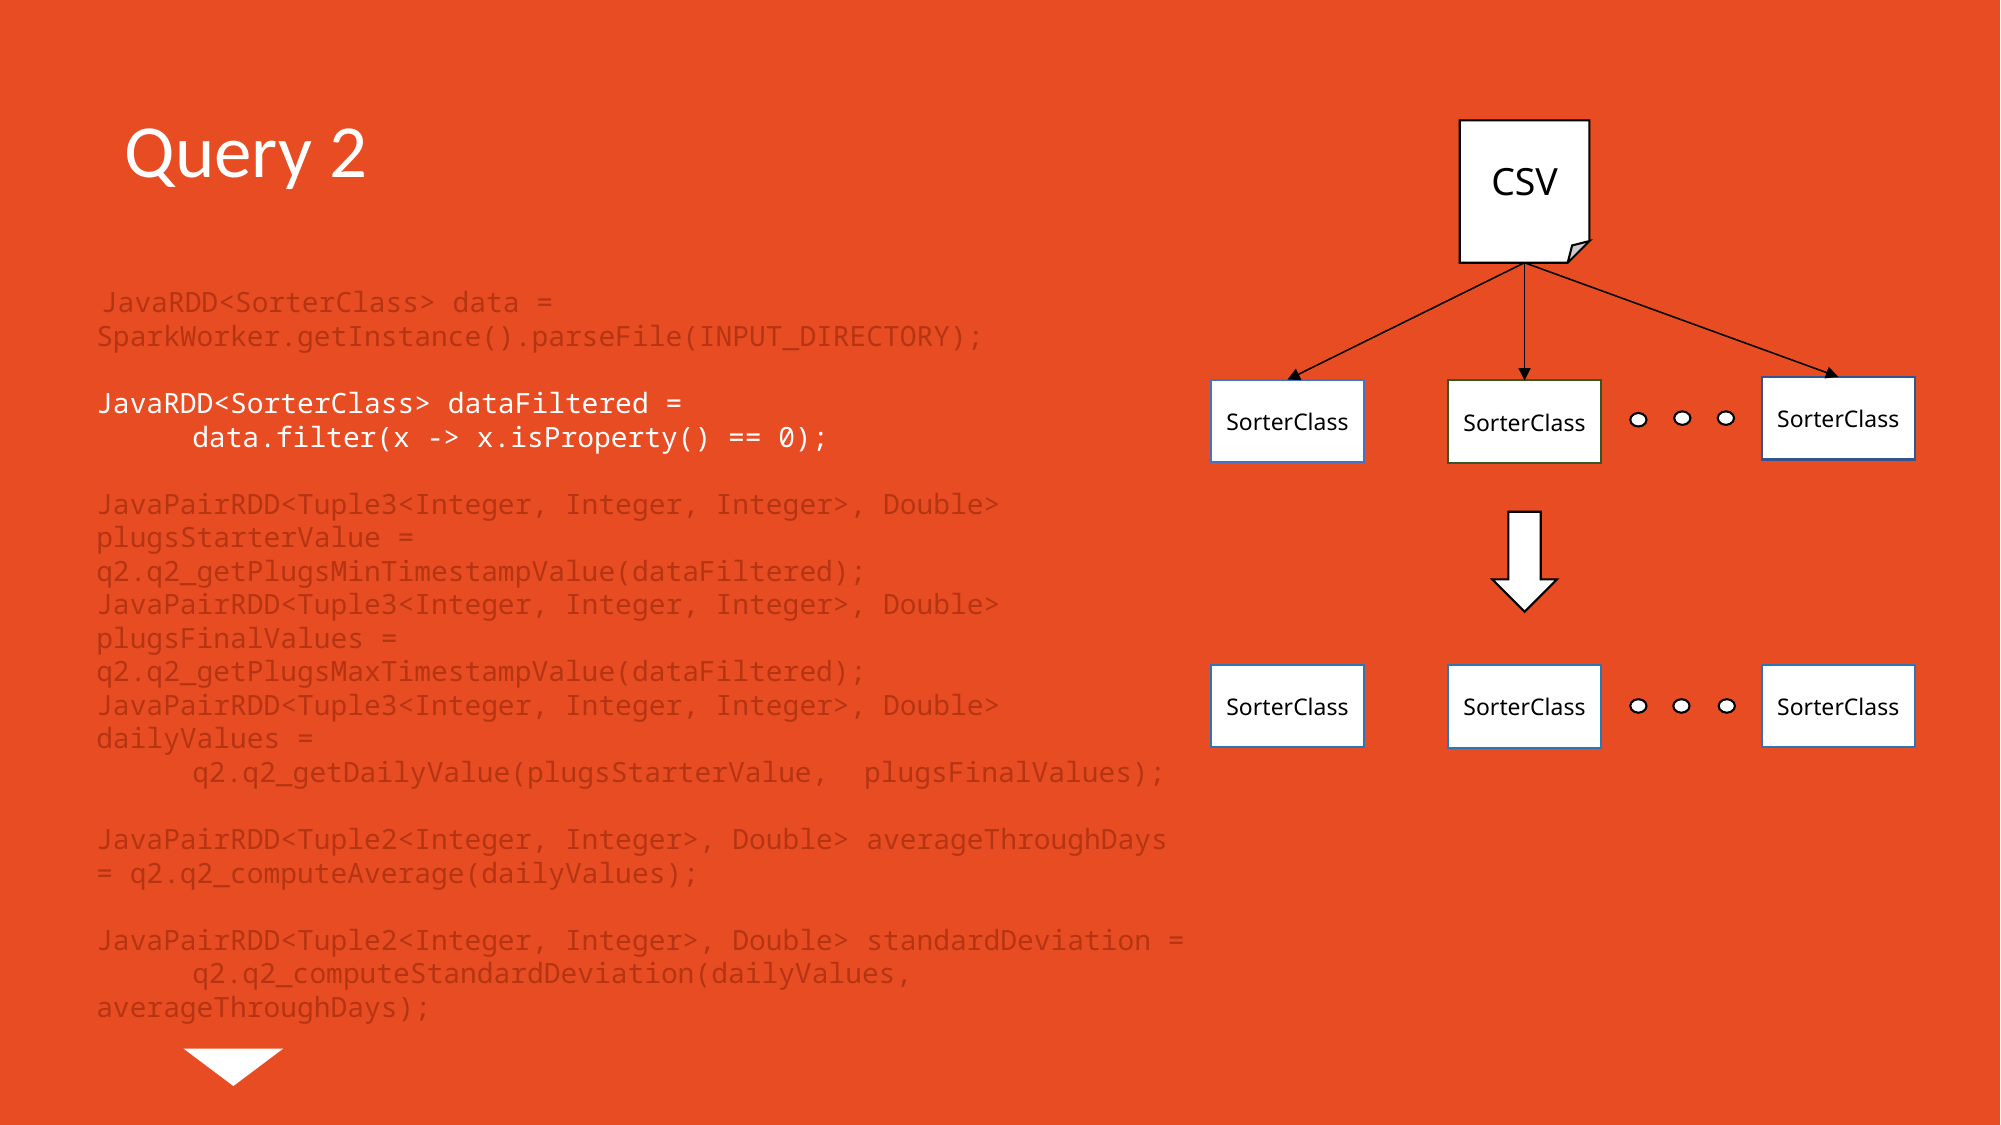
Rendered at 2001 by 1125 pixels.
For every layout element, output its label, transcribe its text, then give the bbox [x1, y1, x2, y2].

text_box SorterClass [1448, 388, 1602, 464]
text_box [1524, 262, 1839, 378]
text_box SorterClass [1210, 379, 1364, 463]
title Query 2 [110, 87, 1900, 200]
text_box [1717, 411, 1735, 425]
text_box JavaRDD<SorterClass> data = SparkWorker.getInstance().parseFile(INPUT_DIRECTORY); JavaRDD<SorterClass> dataFiltered = data.filter(x -> x.isProperty() == 0); JavaPairRDD<Tuple3<Integer, Integer, Integer>, Double> plugsStarterValue = q2.q2_getPlugsMinTimestampValue(dataFiltered); JavaPairRDD<Tuple3<Integer, Integer, Integer>, Double> plugsFinalValues = q2.q2_getPlugsMaxTimestampValue(dataFiltered); JavaPairRDD<Tuple3<Integer, Integer, Integer>, Double> dailyValues = q2.q2_getDailyValue(plugsStarterValue, plugsFinalValues); JavaPairRDD<Tuple2<Integer, Integer>, Double> averageThroughDays = q2.q2_computeAverage(dailyValues); JavaPairRDD<Tuple2<Integer, Integer>, Double> standardDeviation = q2.q2_computeStandardDeviation(dailyValues, averageThroughDays); [81, 277, 1211, 1082]
text_box SorterClass [1210, 664, 1364, 748]
text_box SorterClass [1761, 664, 1915, 748]
text_box [1492, 511, 1557, 612]
text_box CSV [1459, 120, 1590, 262]
text_box SorterClass [1448, 665, 1602, 749]
text_box [1673, 699, 1690, 713]
text_box [1630, 412, 1647, 427]
text_box [1674, 411, 1691, 425]
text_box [1287, 262, 1524, 381]
text_box [1718, 699, 1735, 713]
text_box SorterClass [1761, 376, 1915, 460]
text_box [1630, 699, 1647, 713]
